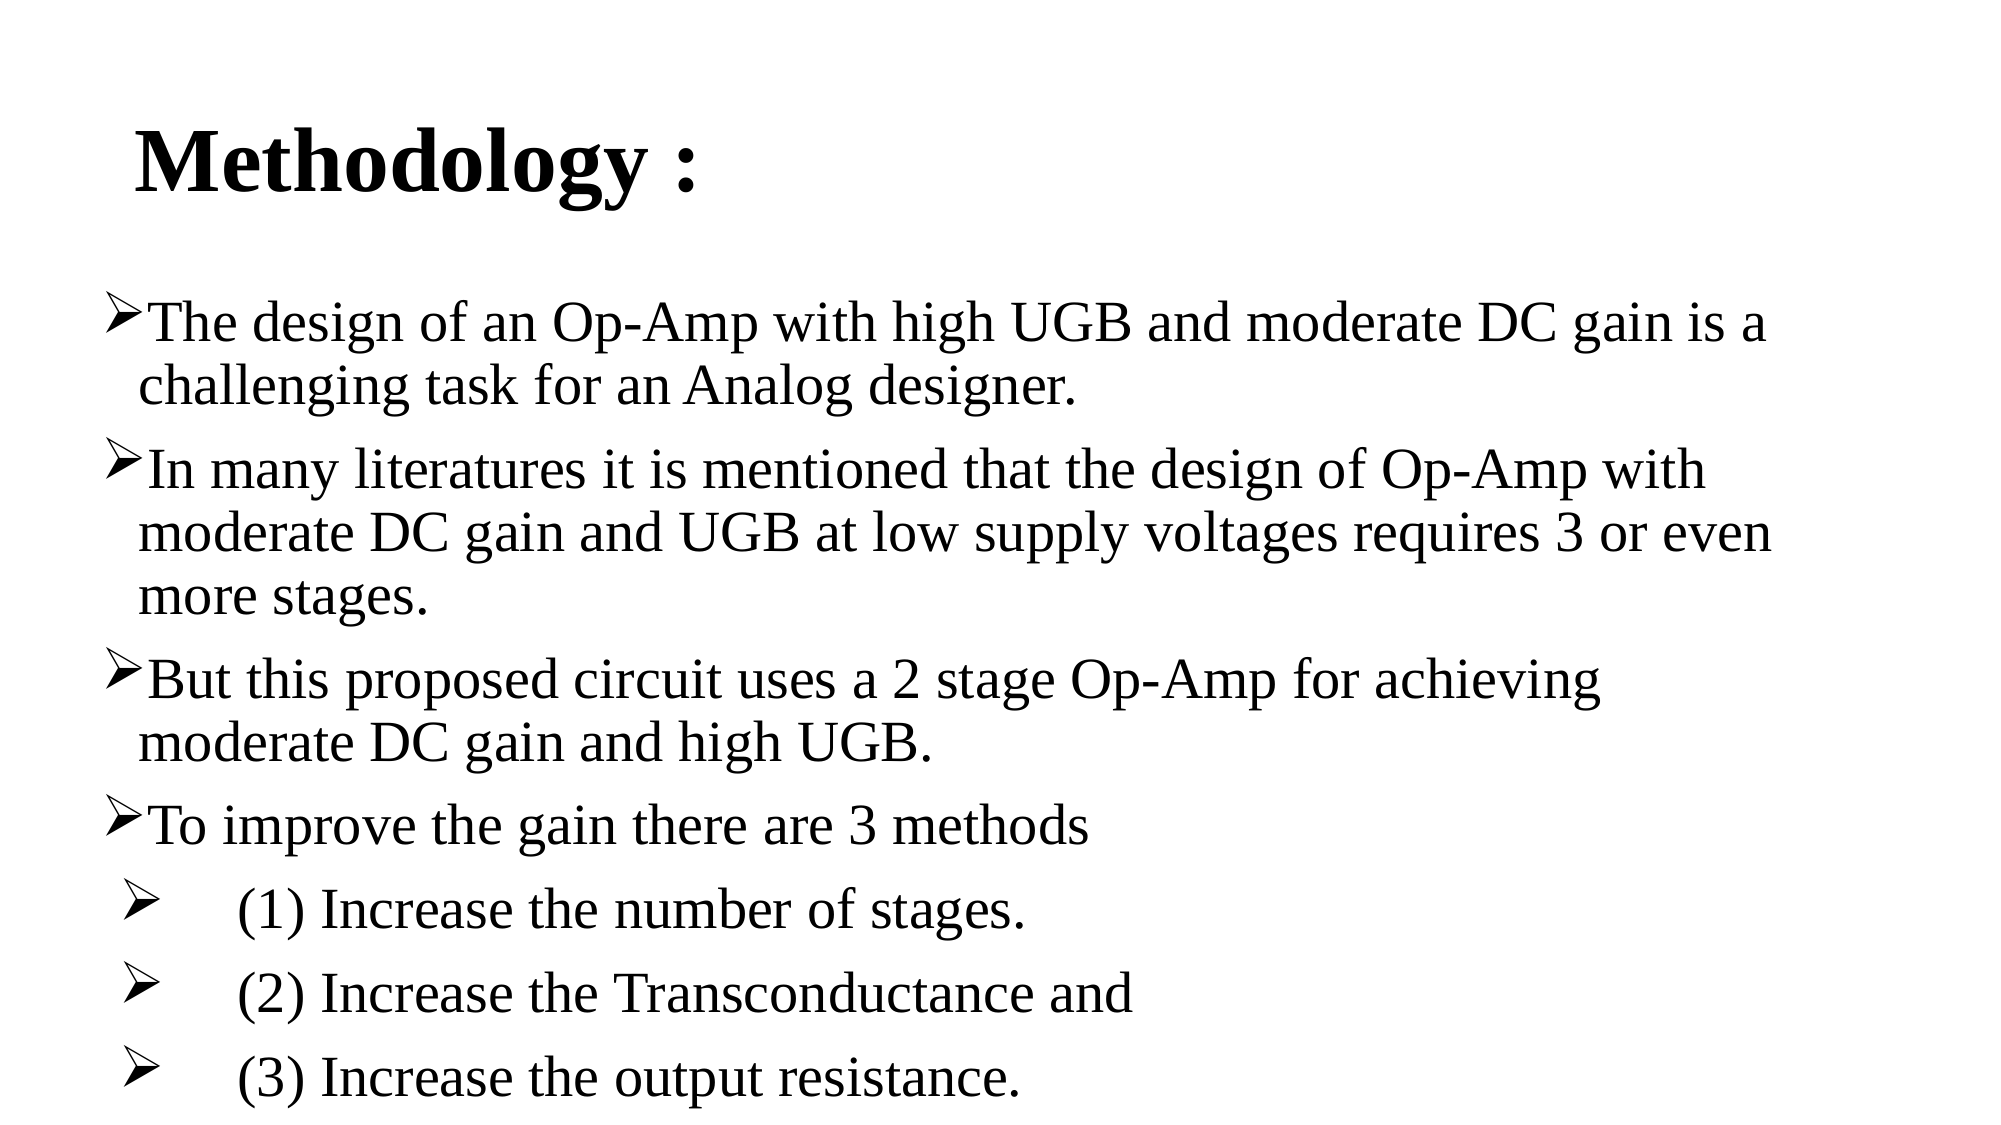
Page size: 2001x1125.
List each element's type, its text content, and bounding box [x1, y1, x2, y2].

title Methodology : [119, 53, 1845, 271]
list The design of an Op-Amp with high UGB and moderate DC gain is a challenging task for an Analog designer. In many literatures it is mentioned that the design of Op-Amp with moderate DC gain and UGB at low supply voltages requires 3 or even more stages. But this proposed circuit uses a 2 stage Op-Amp for achieving moderate DC gain and high UGB. To improve the gain there are 3 methods (1) Increase the number of stages. (2) Increase the Transconductance and (3) Increase the output resistance. [85, 283, 1811, 998]
